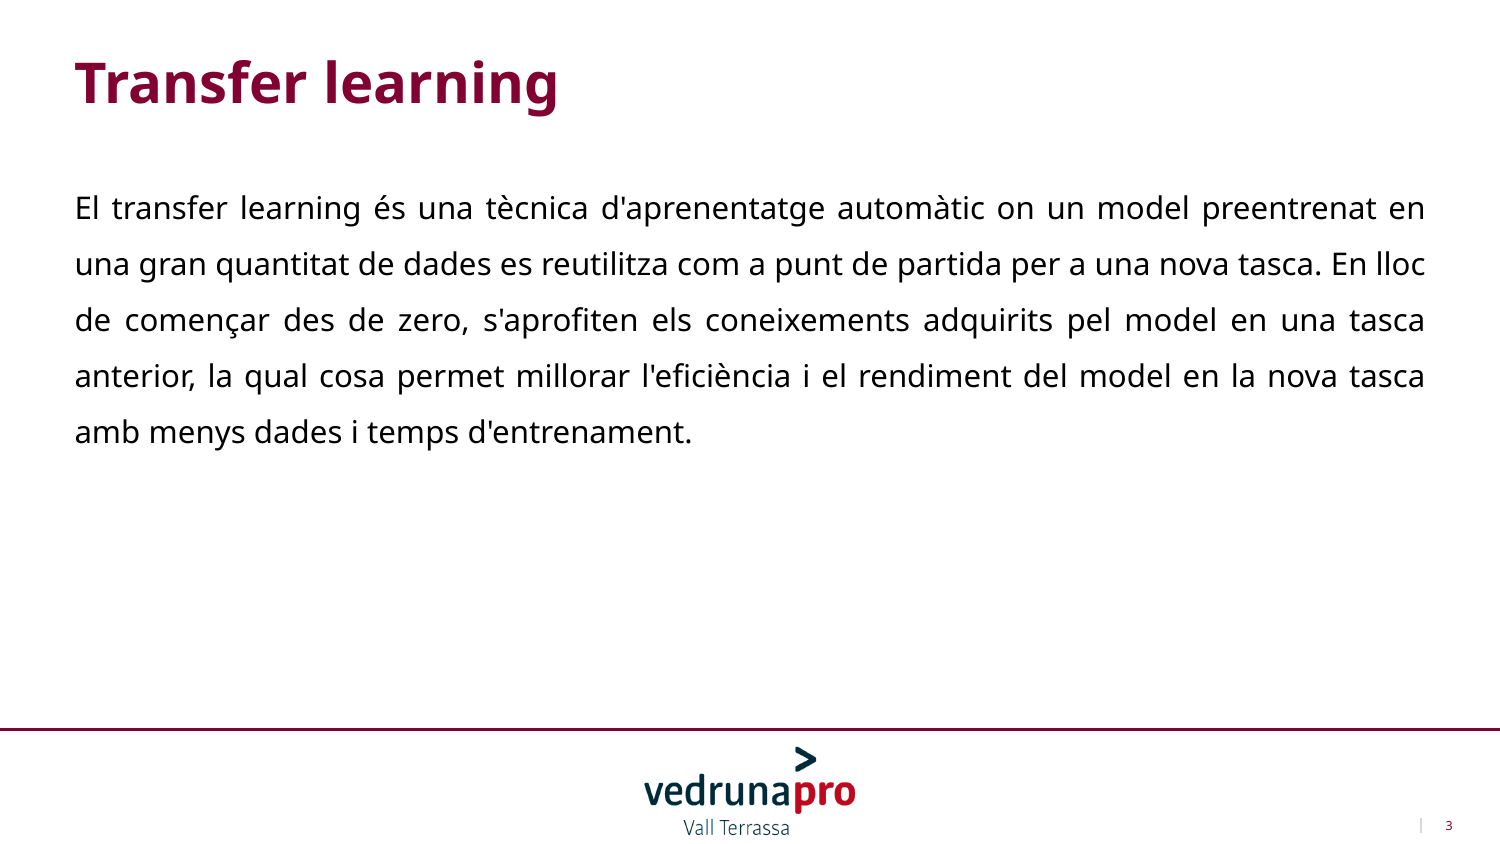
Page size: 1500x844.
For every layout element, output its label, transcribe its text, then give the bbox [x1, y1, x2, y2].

list Transfer learning [74, 47, 1428, 131]
picture [643, 735, 857, 844]
list El transfer learning és una tècnica d'aprenentatge automàtic on un model preentrenat en una gran quantitat de dades es reutilitza com a punt de partida per a una nova tasca. En lloc de començar des de zero, s'aprofiten els coneixements adquirits pel model en una tasca anterior, la qual cosa permet millorar l'eficiència i el rendiment del model en la nova tasca amb menys dades i temps d'entrenament. [74, 169, 1428, 735]
